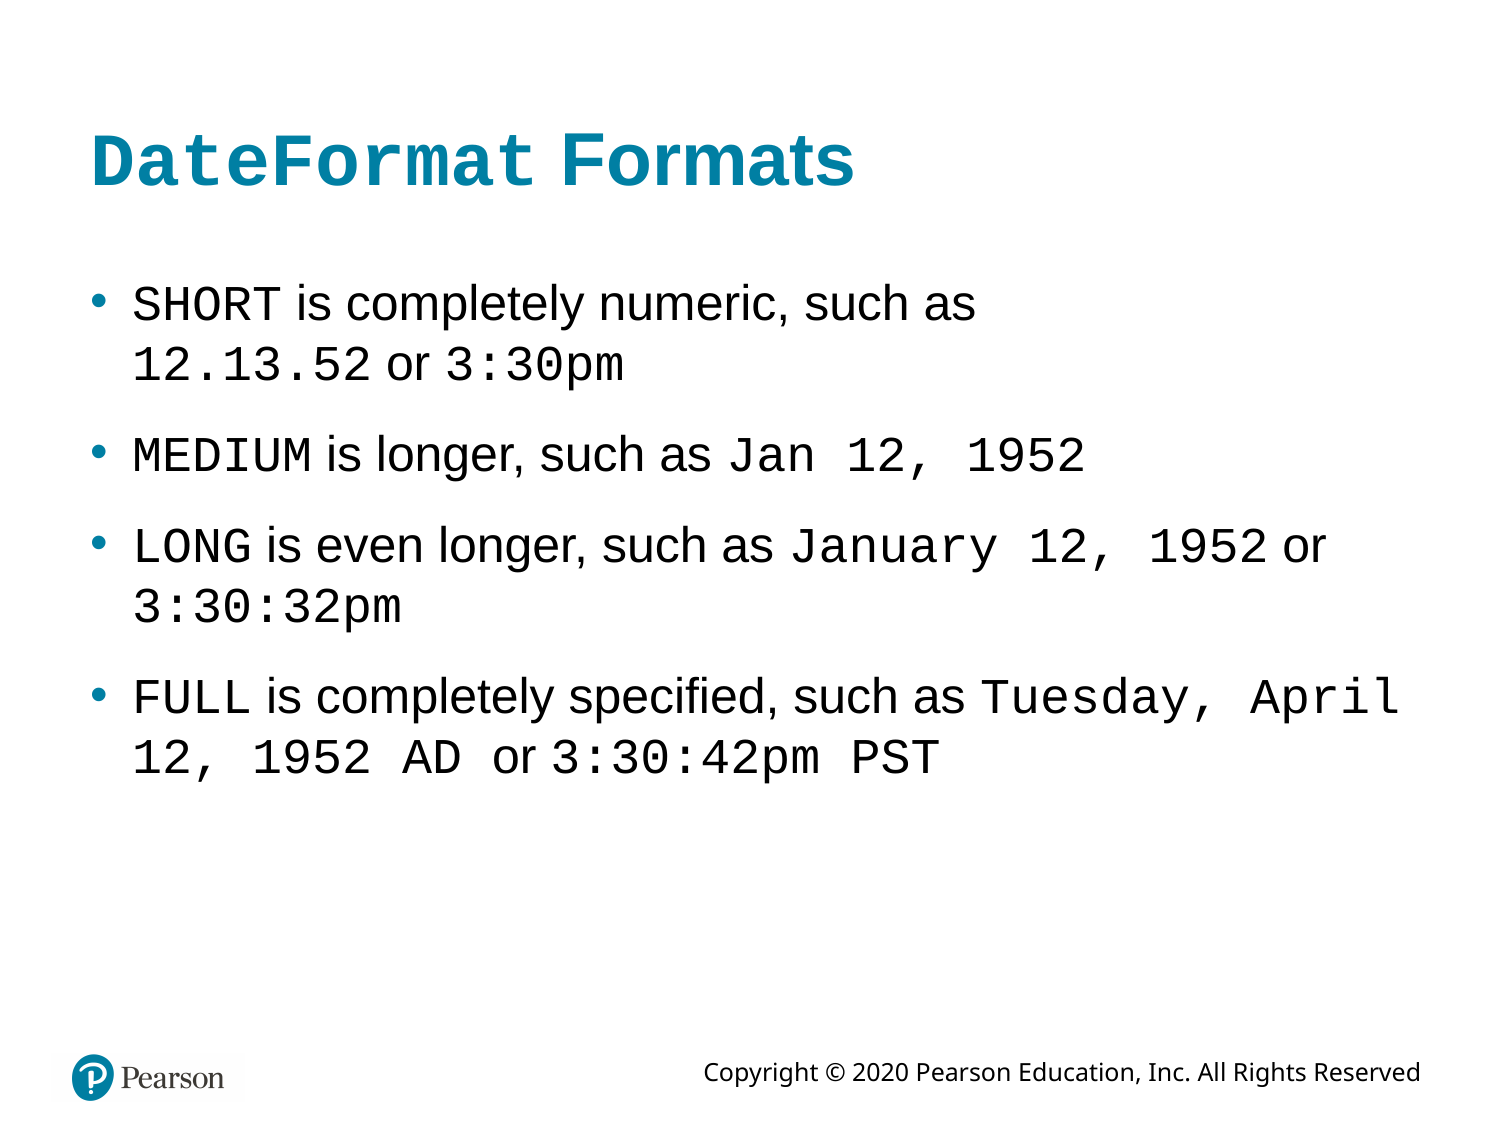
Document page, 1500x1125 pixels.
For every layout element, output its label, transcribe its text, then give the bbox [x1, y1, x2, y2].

list SHORT is completely numeric, such as 12.13.52 or 3:30pm MEDIUM is longer, such as Jan 12, 1952 LONG is even longer, such as January 12, 1952 or 3:30:32pm FULL is completely specified, such as Tuesday, April 12, 1952 AD or 3:30:42pm PST [75, 255, 1450, 1021]
title DateFormat Formats [75, 35, 1425, 216]
picture [51, 1053, 245, 1102]
